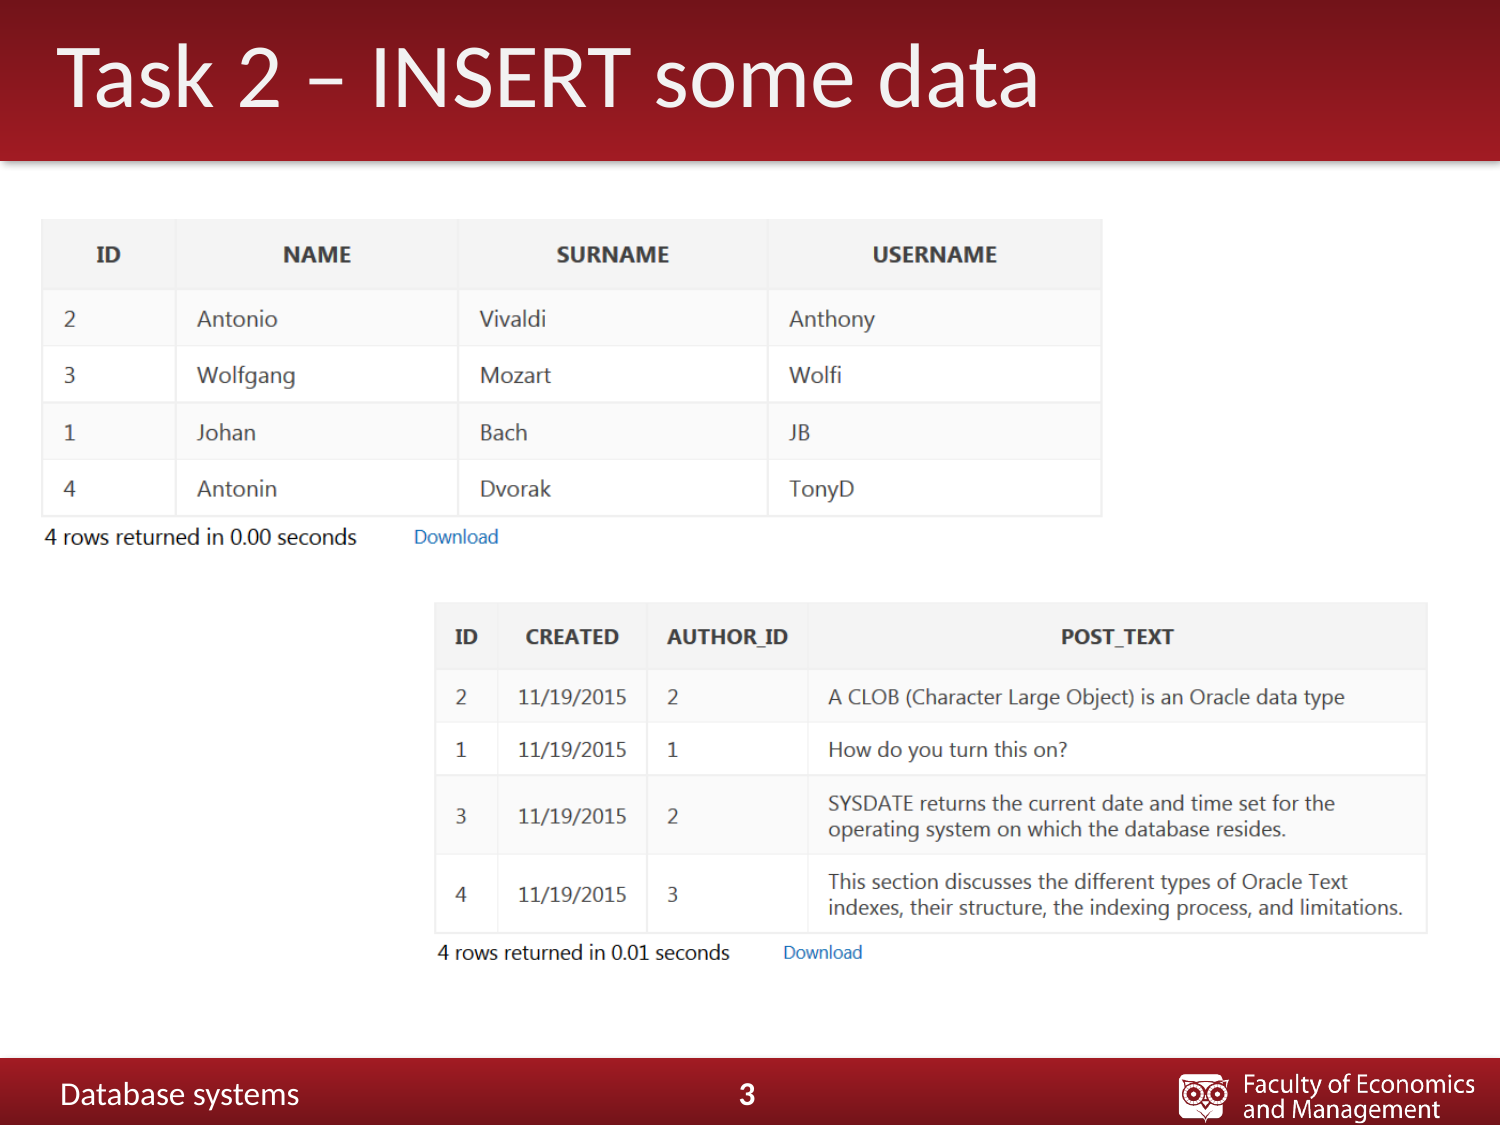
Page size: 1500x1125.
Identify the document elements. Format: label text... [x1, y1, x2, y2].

picture [1174, 1069, 1478, 1125]
text_box [0, 1056, 1500, 1125]
title Task 2 – INSERT some data [41, 0, 1459, 142]
footer Database systems [0, 1058, 361, 1125]
text_box [0, 0, 1500, 163]
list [40, 219, 1105, 577]
slide_number 3 [655, 1058, 839, 1125]
picture [430, 597, 1430, 976]
